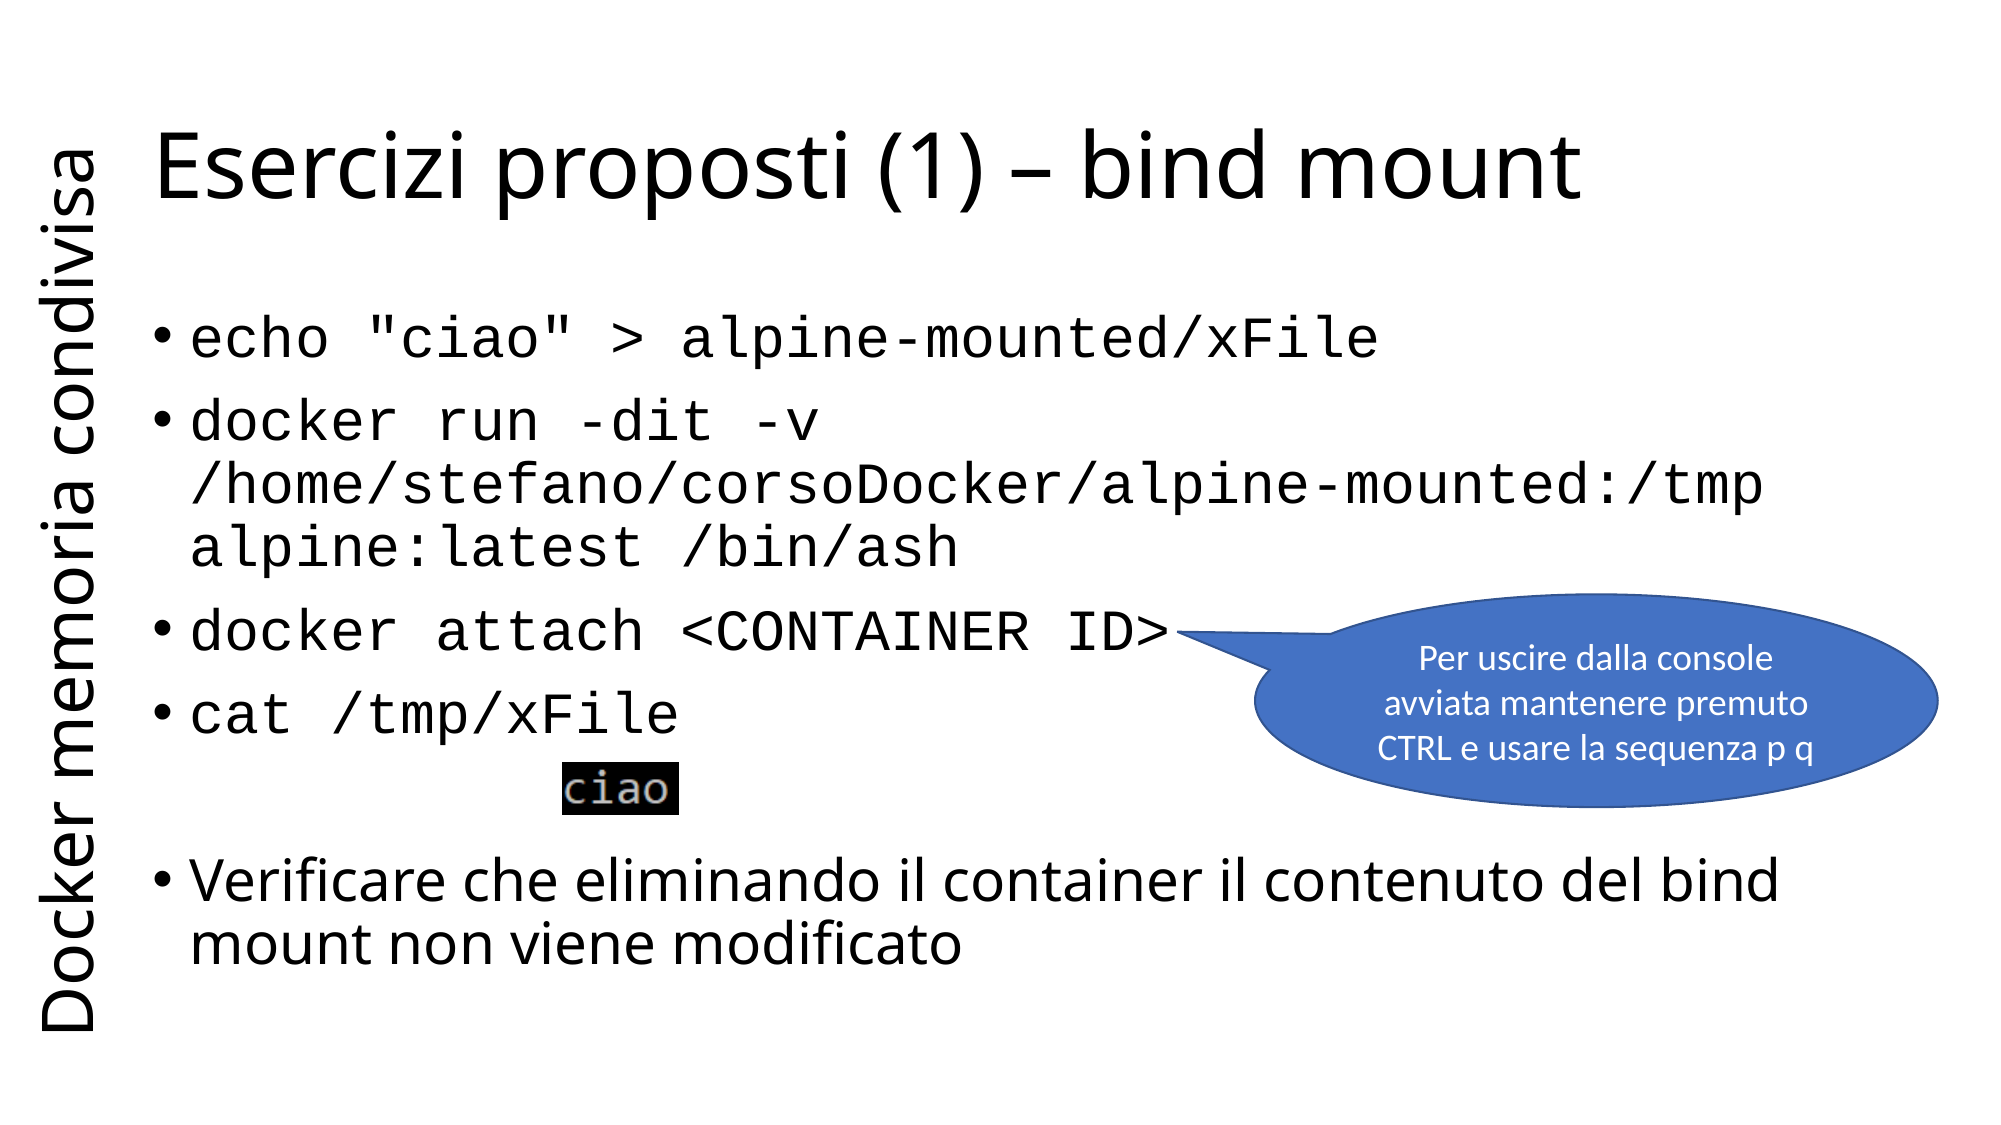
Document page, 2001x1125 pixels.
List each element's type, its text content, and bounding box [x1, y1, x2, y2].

picture [562, 762, 679, 815]
text_box Per uscire dalla console avviata mantenere premuto CTRL e usare la sequenza p q [1176, 593, 1939, 809]
title Esercizi proposti (1) – bind mount [137, 59, 1863, 278]
text_box Docker memoria condivisa [15, 79, 125, 1046]
list echo "ciao" > alpine-mounted/xFile docker run -dit -v /home/stefano/corsoDocker/alpine-mounted:/tmp alpine:latest /bin/ash docker attach <CONTAINER ID> cat /tmp/xFile Verificare che eliminando il container il contenuto del bind mount non viene modificato [137, 299, 1985, 1125]
